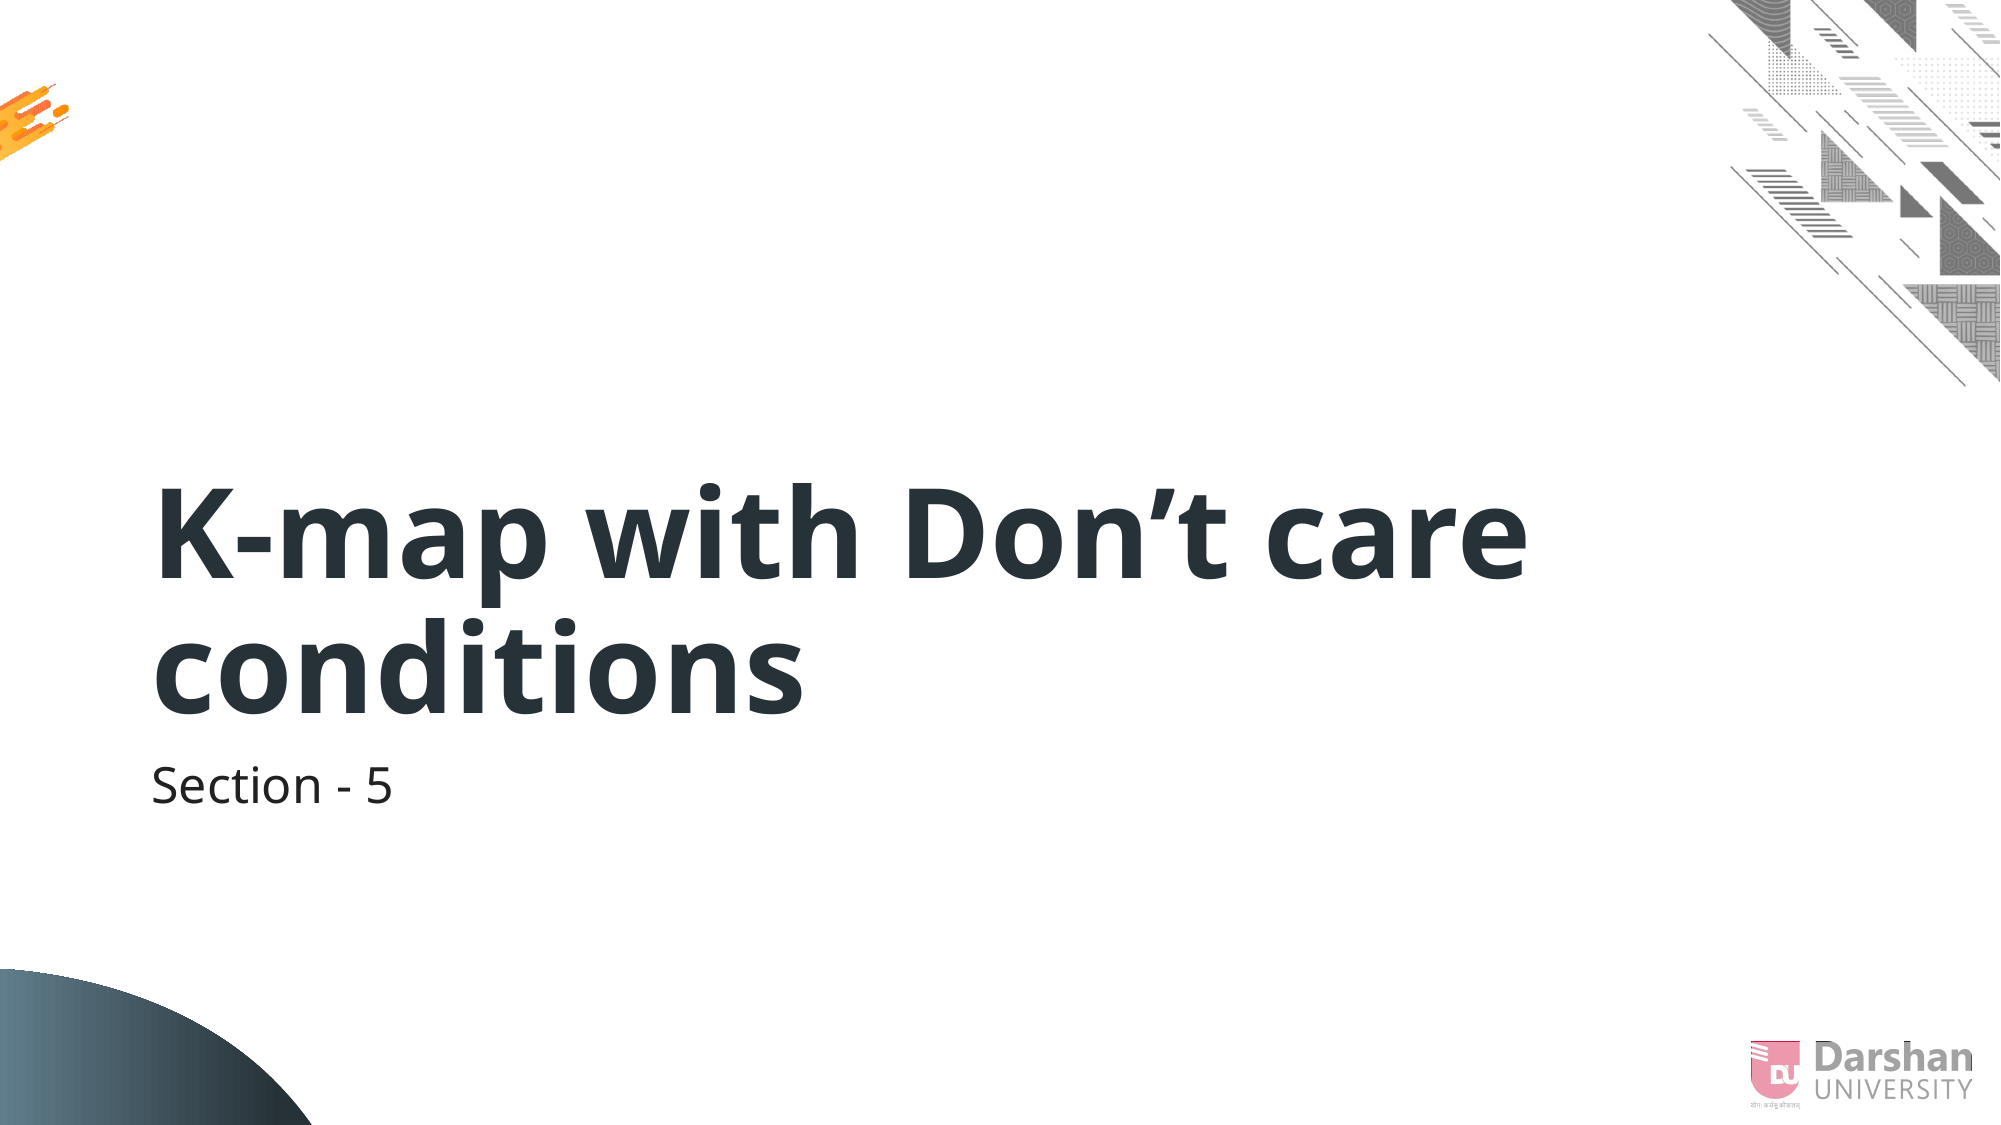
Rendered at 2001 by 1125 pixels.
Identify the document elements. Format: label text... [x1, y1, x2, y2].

list Section - 5 [136, 752, 1862, 999]
title K-map with Don’t care conditions [136, 280, 1862, 749]
text_box E [1751, 1041, 1972, 1109]
picture [0, 65, 90, 193]
